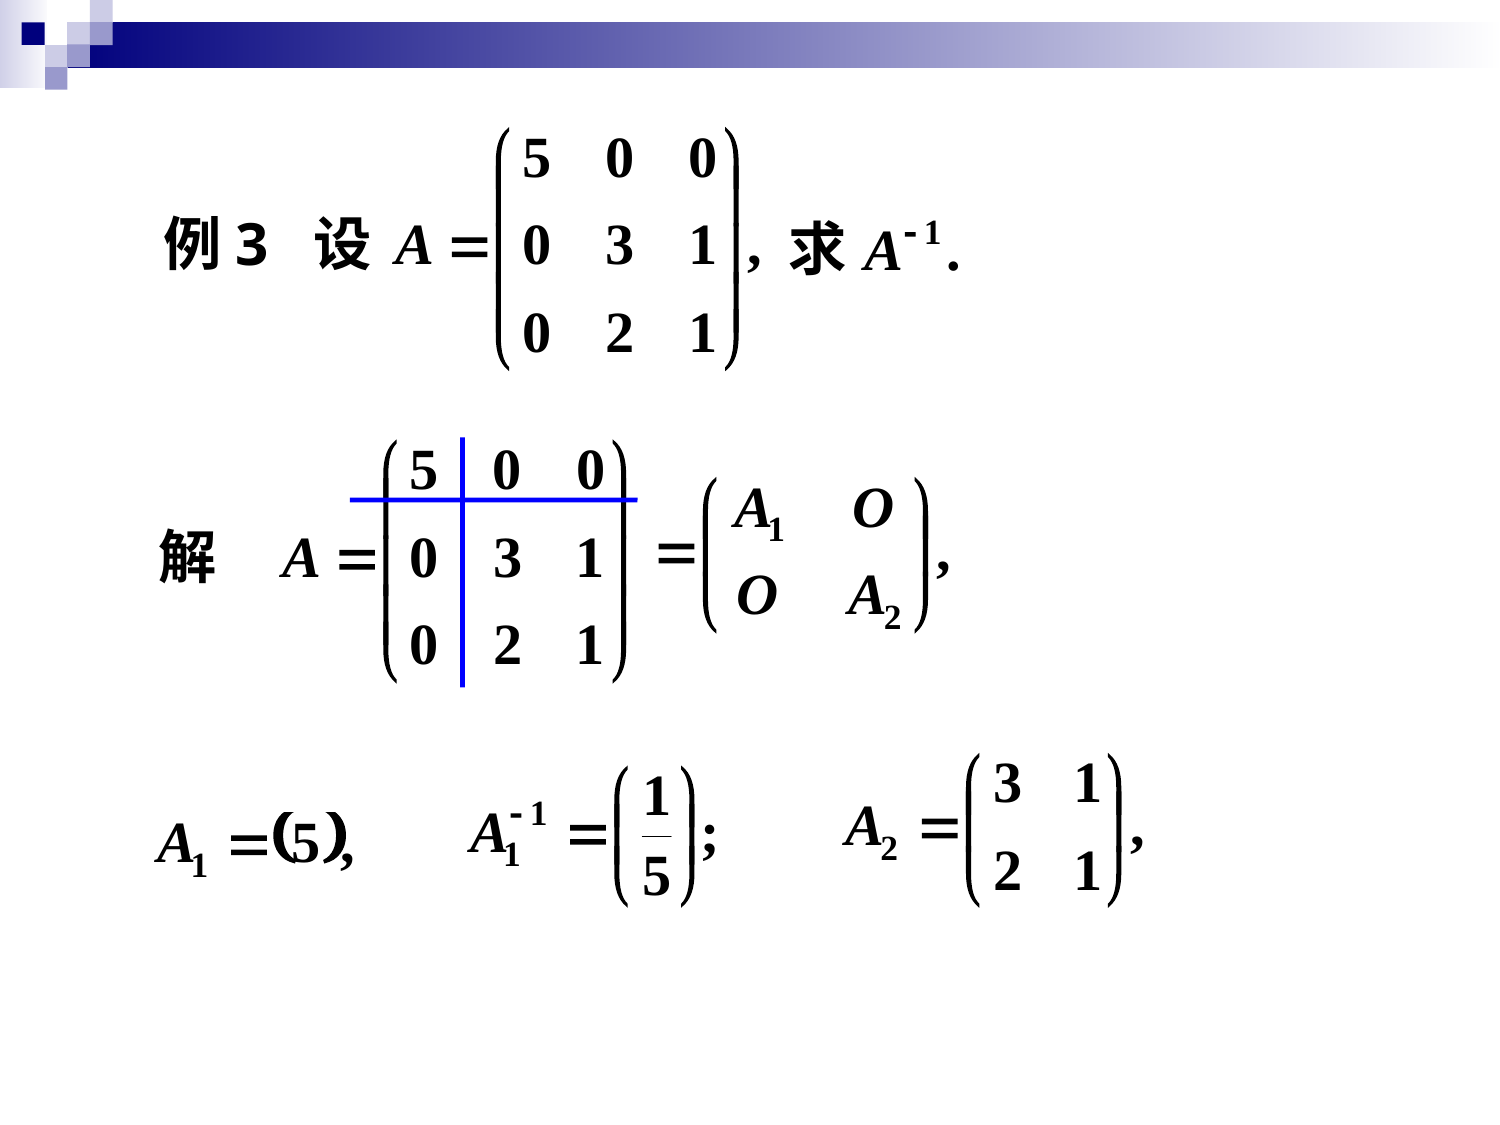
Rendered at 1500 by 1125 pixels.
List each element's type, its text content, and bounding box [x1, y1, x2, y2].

text_box 解 [143, 512, 232, 598]
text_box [649, 474, 955, 636]
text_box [149, 124, 963, 374]
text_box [149, 812, 357, 882]
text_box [462, 762, 721, 911]
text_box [837, 749, 1149, 911]
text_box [274, 437, 638, 686]
